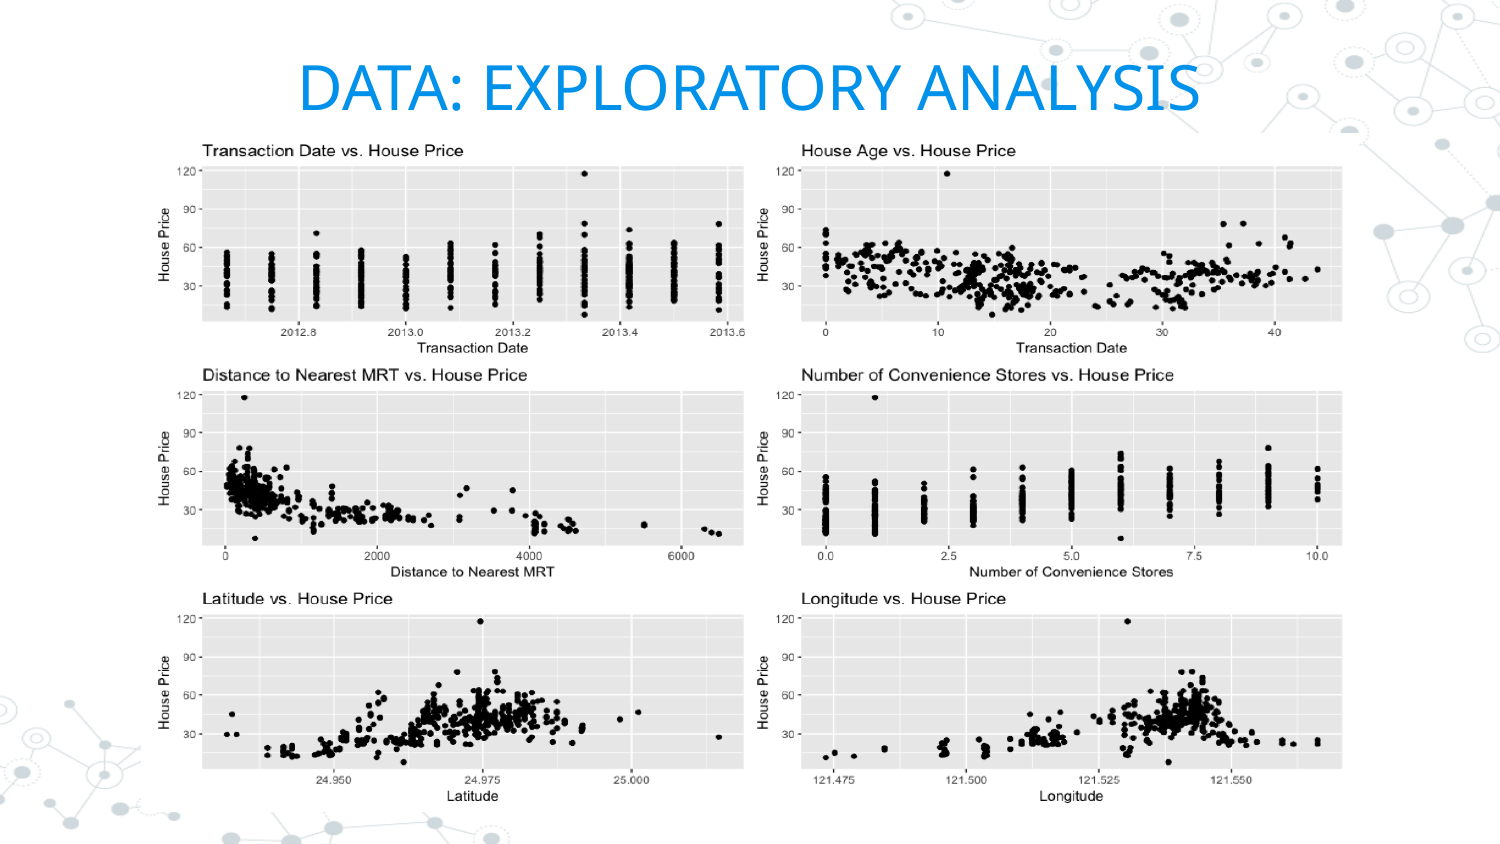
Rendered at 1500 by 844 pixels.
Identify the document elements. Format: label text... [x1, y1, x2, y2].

picture [0, 0, 1500, 844]
title DATA: EXPLORATORY ANALYSIS [181, 22, 1318, 133]
